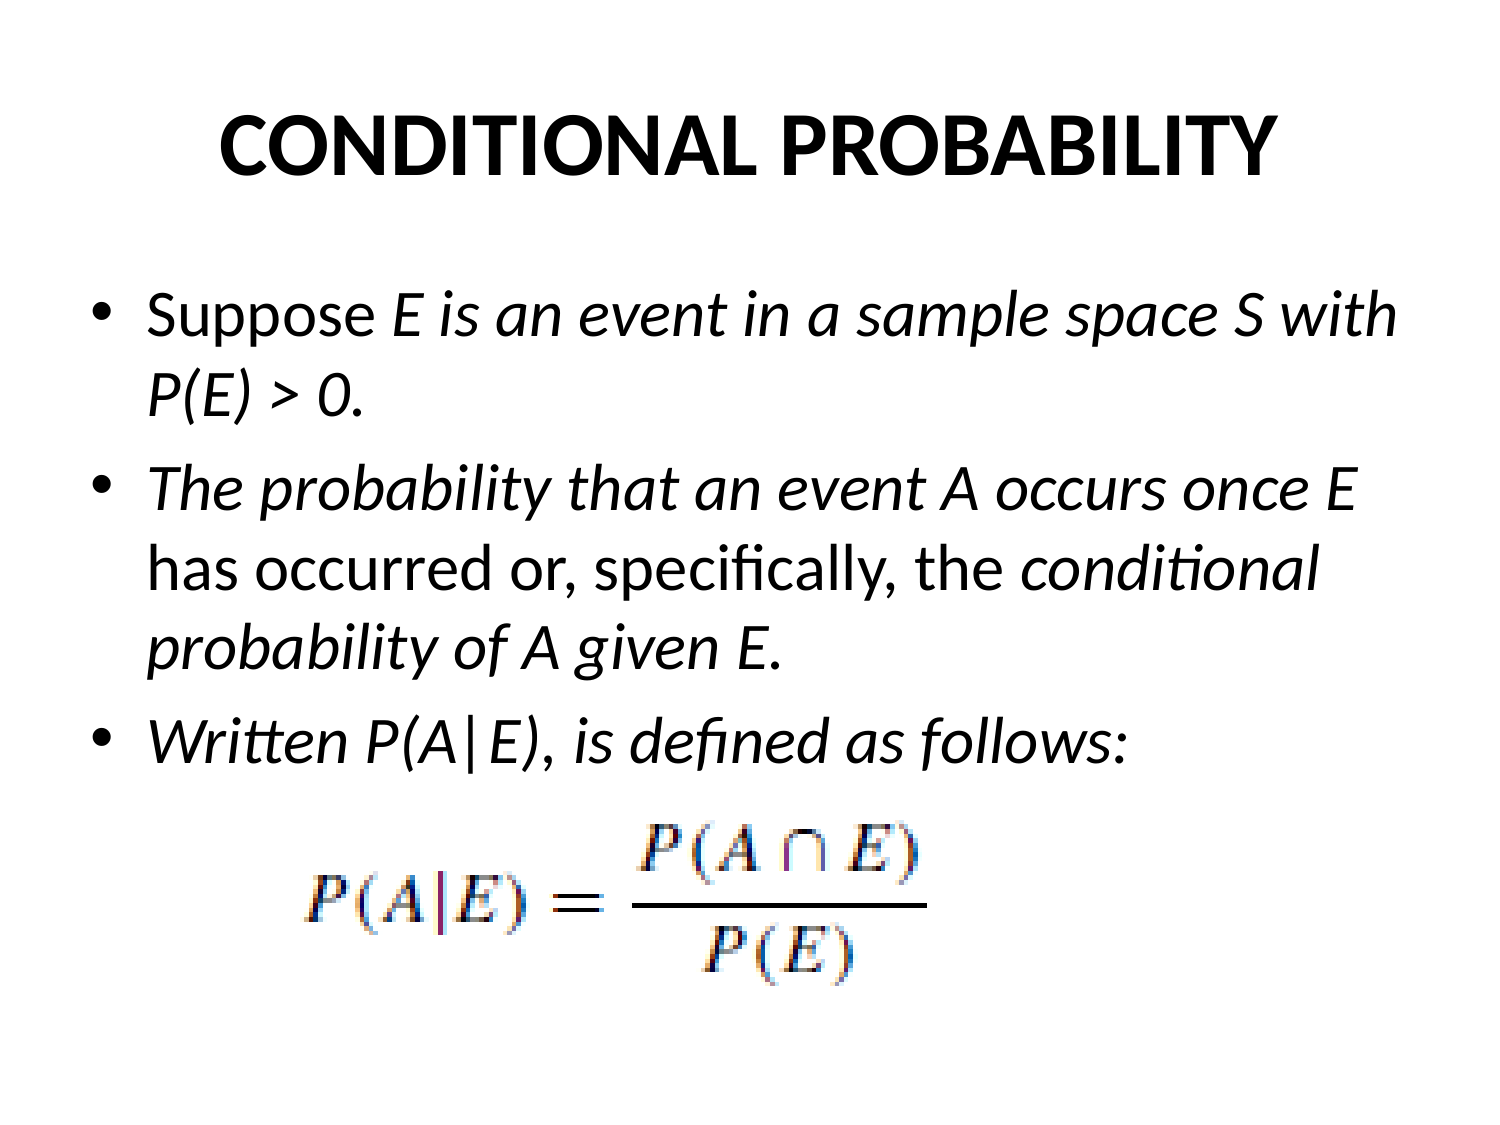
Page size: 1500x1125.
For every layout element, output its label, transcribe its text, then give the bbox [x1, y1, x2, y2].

list Suppose E is an event in a sample space S with P(E) > 0. The probability that an event A occurs once E has occurred or, specifically, the conditional probability of A given E. Written P(A|E), is defined as follows: [75, 262, 1425, 1005]
picture [194, 774, 1076, 1048]
title CONDITIONAL PROBABILITY [75, 45, 1425, 233]
